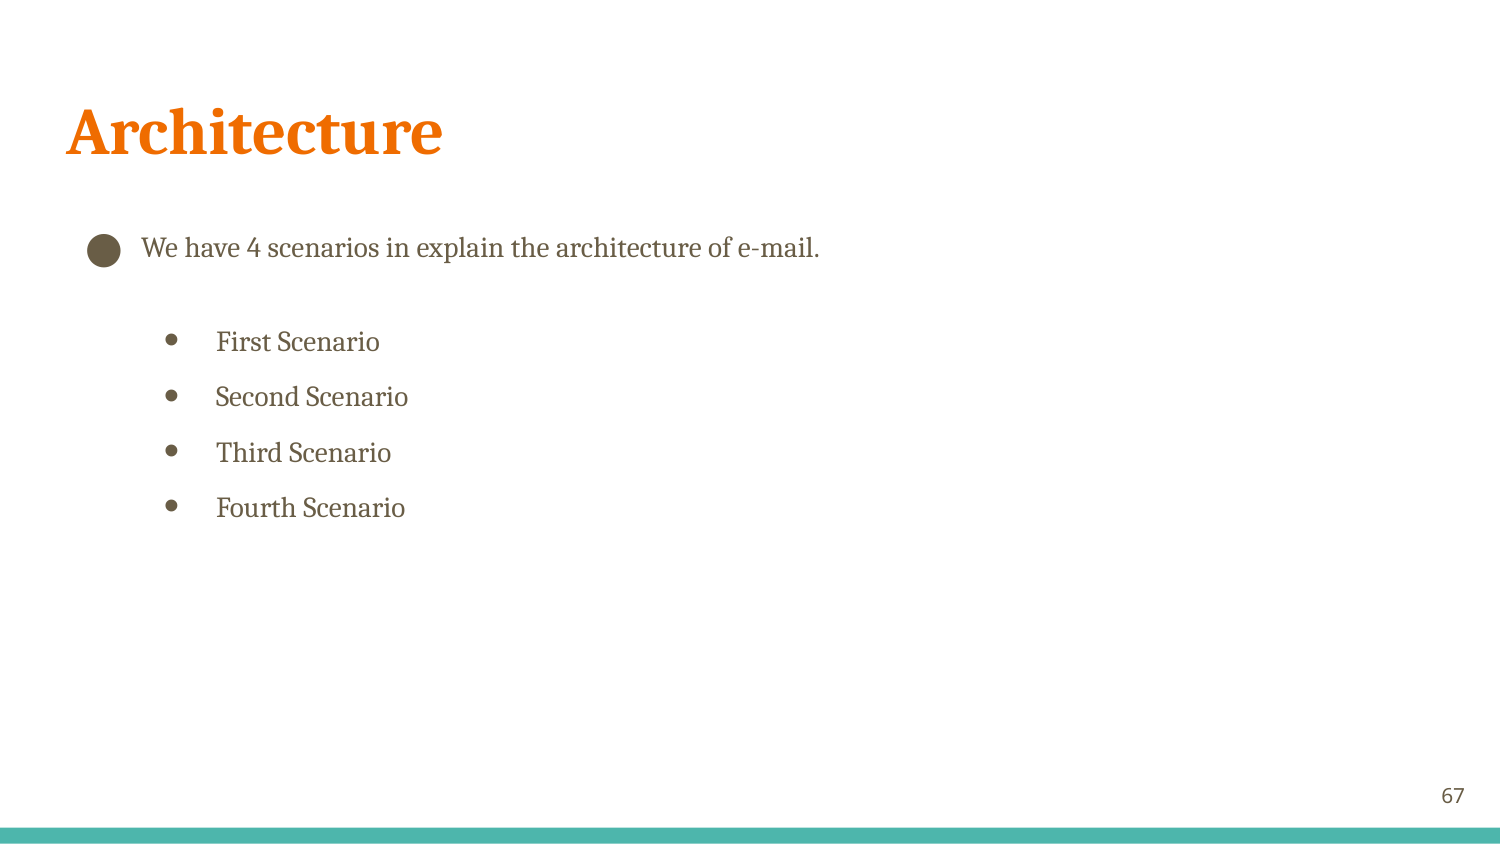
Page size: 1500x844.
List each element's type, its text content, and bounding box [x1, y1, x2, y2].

list We have 4 scenarios in explain the architecture of e-mail. First Scenario Second Scenario Third Scenario Fourth Scenario [51, 207, 1449, 750]
slide_number 67 [1389, 764, 1480, 830]
title Architecture [51, 72, 1449, 189]
